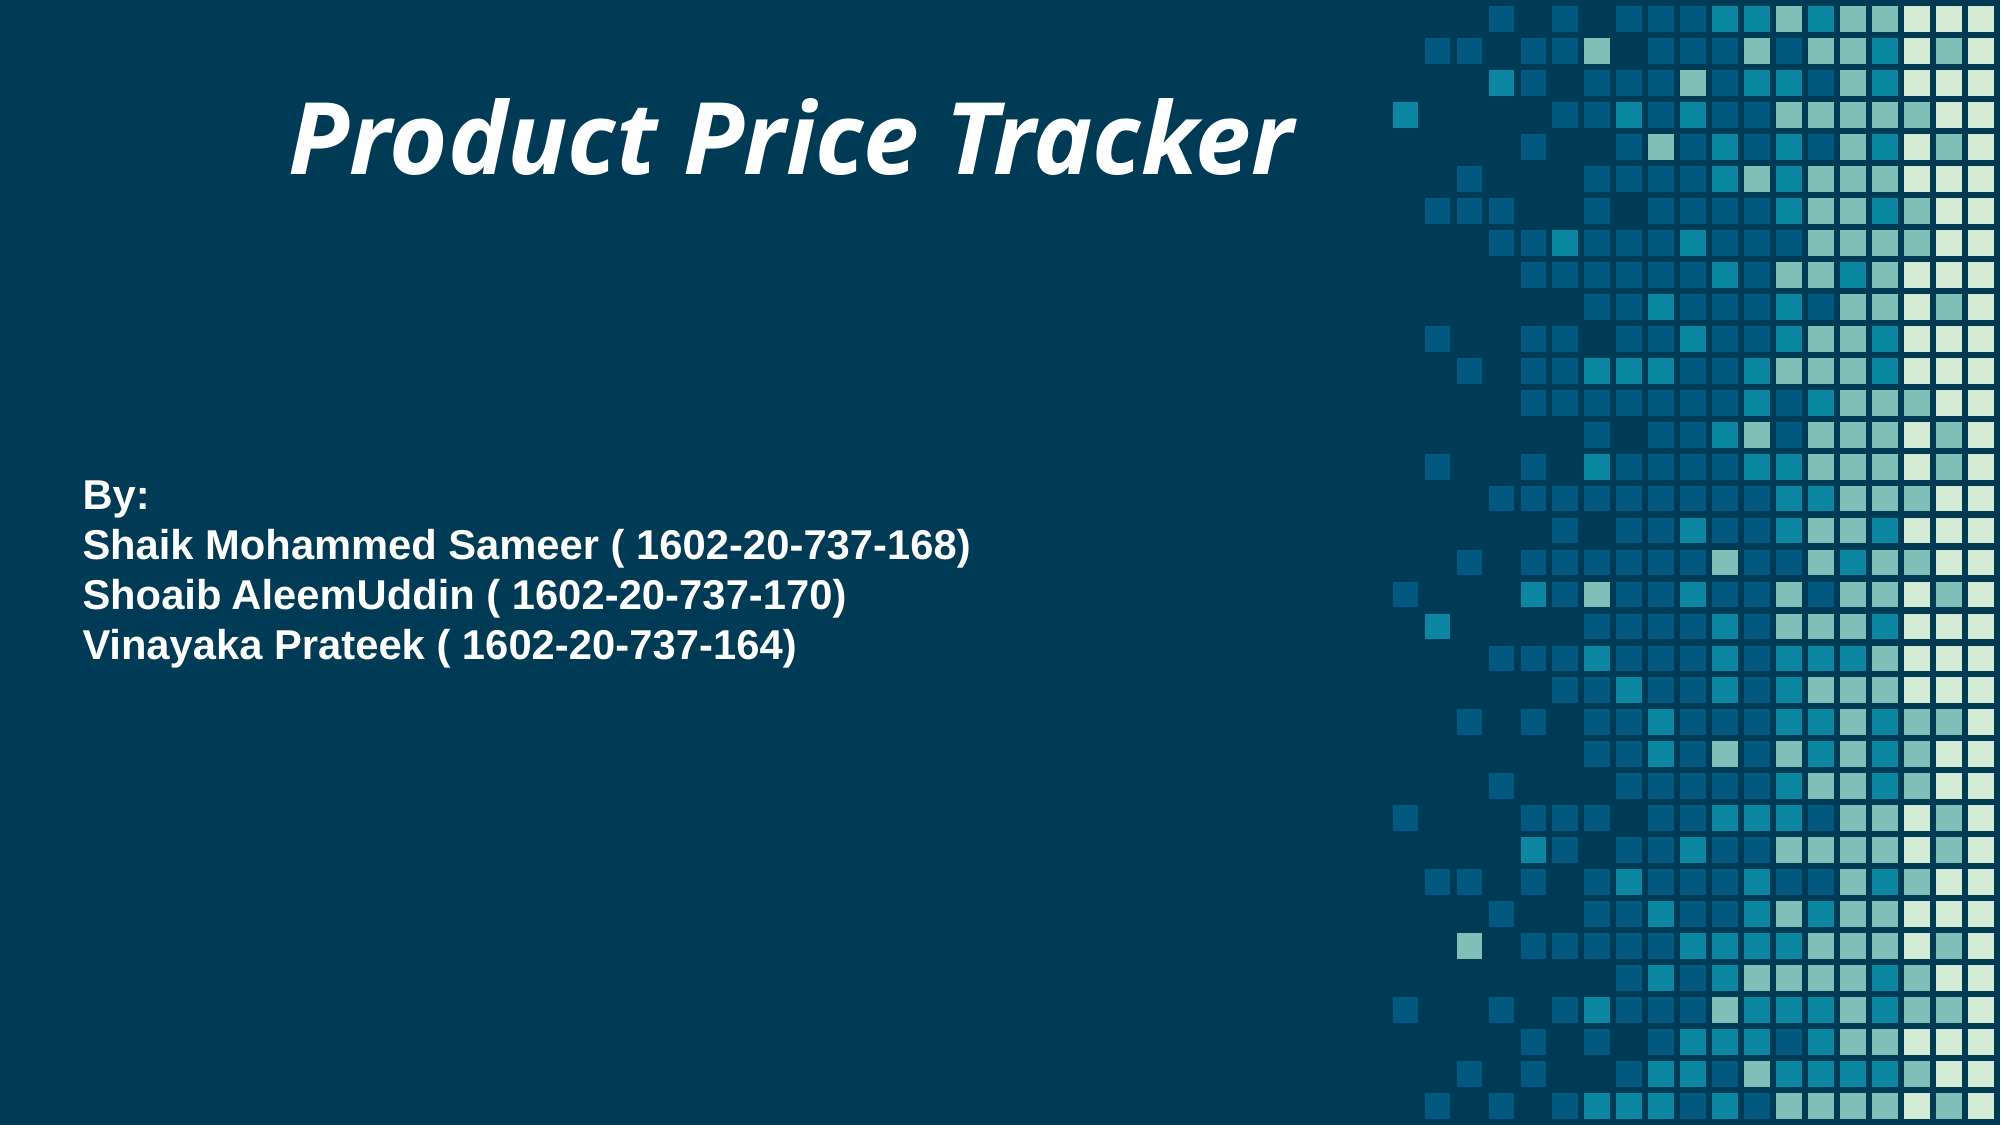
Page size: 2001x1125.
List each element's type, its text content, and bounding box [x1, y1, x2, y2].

title Product Price Tracker [268, 55, 1540, 306]
text_box By: Shaik Mohammed Sameer ( 1602-20-737-168) Shoaib AleemUddin ( 1602-20-737-170) Vinayaka Prateek ( 1602-20-737-164) [67, 460, 1152, 767]
